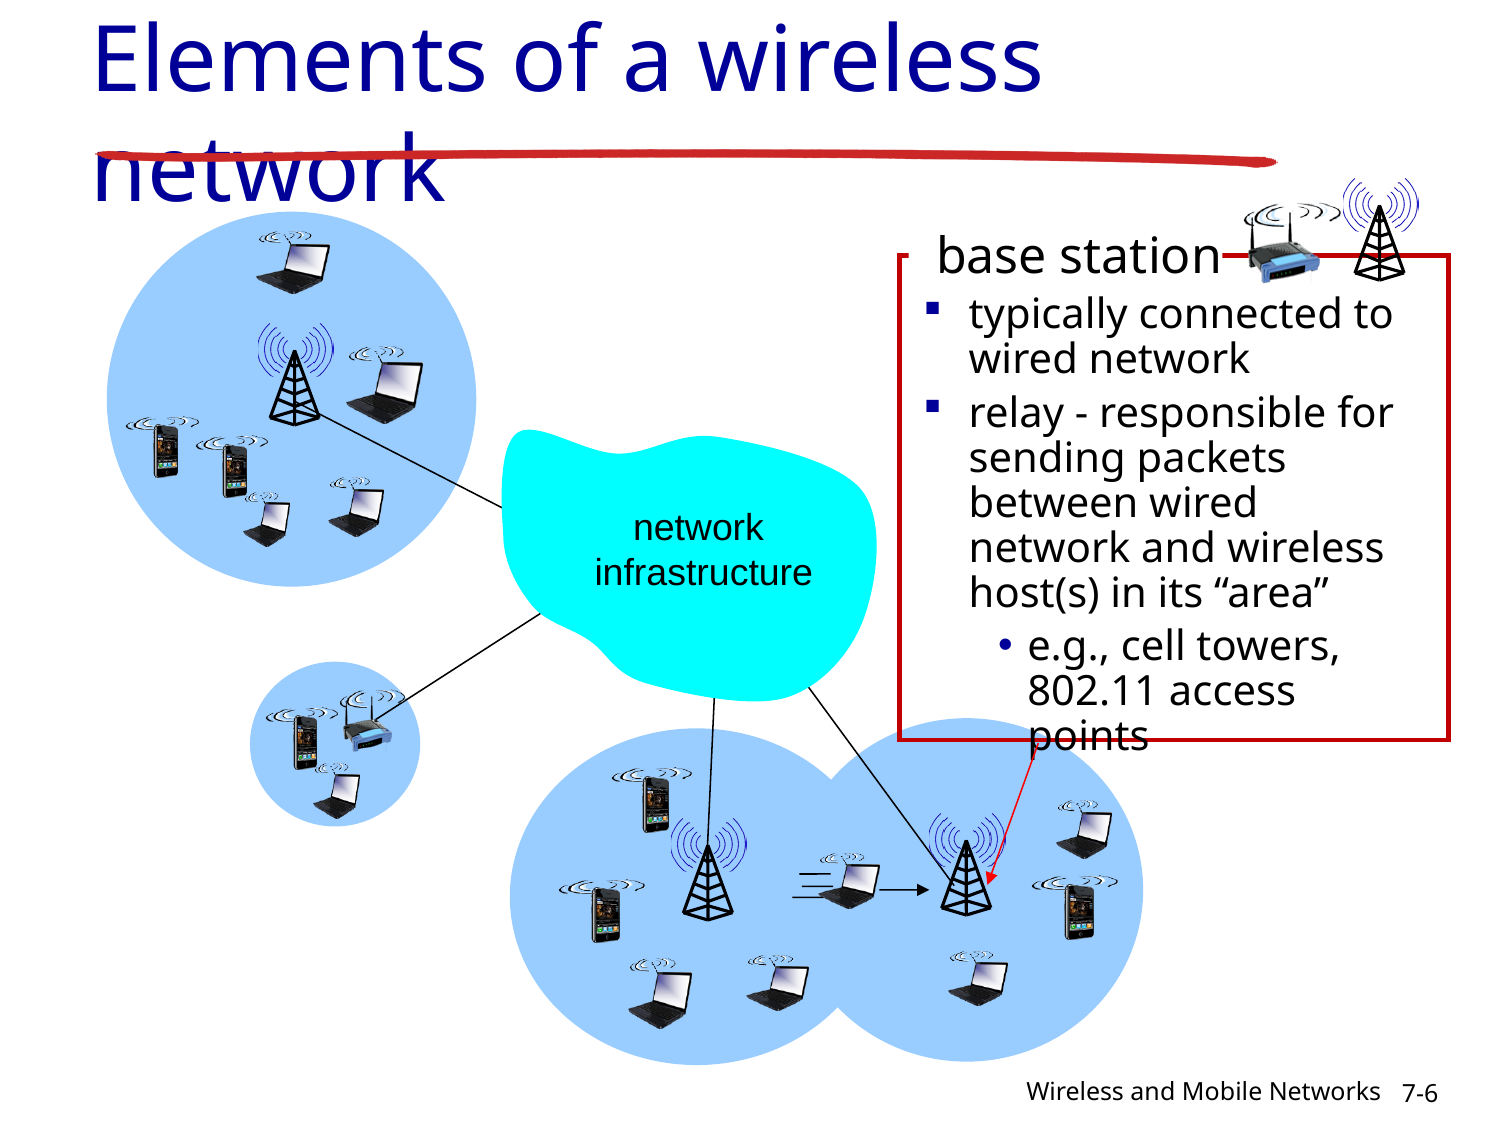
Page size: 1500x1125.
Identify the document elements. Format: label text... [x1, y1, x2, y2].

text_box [328, 475, 384, 537]
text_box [746, 953, 809, 1011]
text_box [124, 414, 199, 478]
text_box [1242, 201, 1341, 285]
footer Wireless and Mobile Networks [960, 1067, 1404, 1110]
text_box [885, 883, 924, 897]
text_box [509, 728, 883, 1066]
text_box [1056, 798, 1112, 860]
text_box [831, 731, 1144, 1062]
slide_number 7-37 [254, 325, 337, 434]
slide_number 7-6 [1387, 1069, 1500, 1115]
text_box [264, 706, 339, 770]
text_box [362, 704, 421, 823]
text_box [611, 766, 692, 833]
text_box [346, 344, 424, 425]
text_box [557, 878, 645, 943]
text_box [194, 434, 269, 498]
title Elements of a wireless network [75, 31, 1351, 189]
title How do you contact a mobile friend: [342, 700, 408, 761]
text_box base station typically connected to wired network relay - responsible for sending packets between wired network and wireless host(s) in its “area” e.g., cell towers, 802.11 access points [908, 223, 1425, 647]
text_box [242, 489, 290, 547]
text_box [1342, 178, 1419, 281]
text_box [671, 817, 748, 921]
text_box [256, 229, 331, 294]
text_box [899, 255, 1449, 740]
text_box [929, 812, 1006, 916]
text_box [498, 419, 887, 709]
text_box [948, 949, 1008, 1006]
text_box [817, 851, 881, 910]
picture [90, 144, 1291, 174]
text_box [257, 323, 334, 426]
text_box [106, 211, 477, 587]
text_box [1031, 874, 1119, 940]
text_box [249, 661, 396, 823]
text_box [313, 761, 360, 819]
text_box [628, 956, 692, 1029]
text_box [339, 687, 406, 753]
